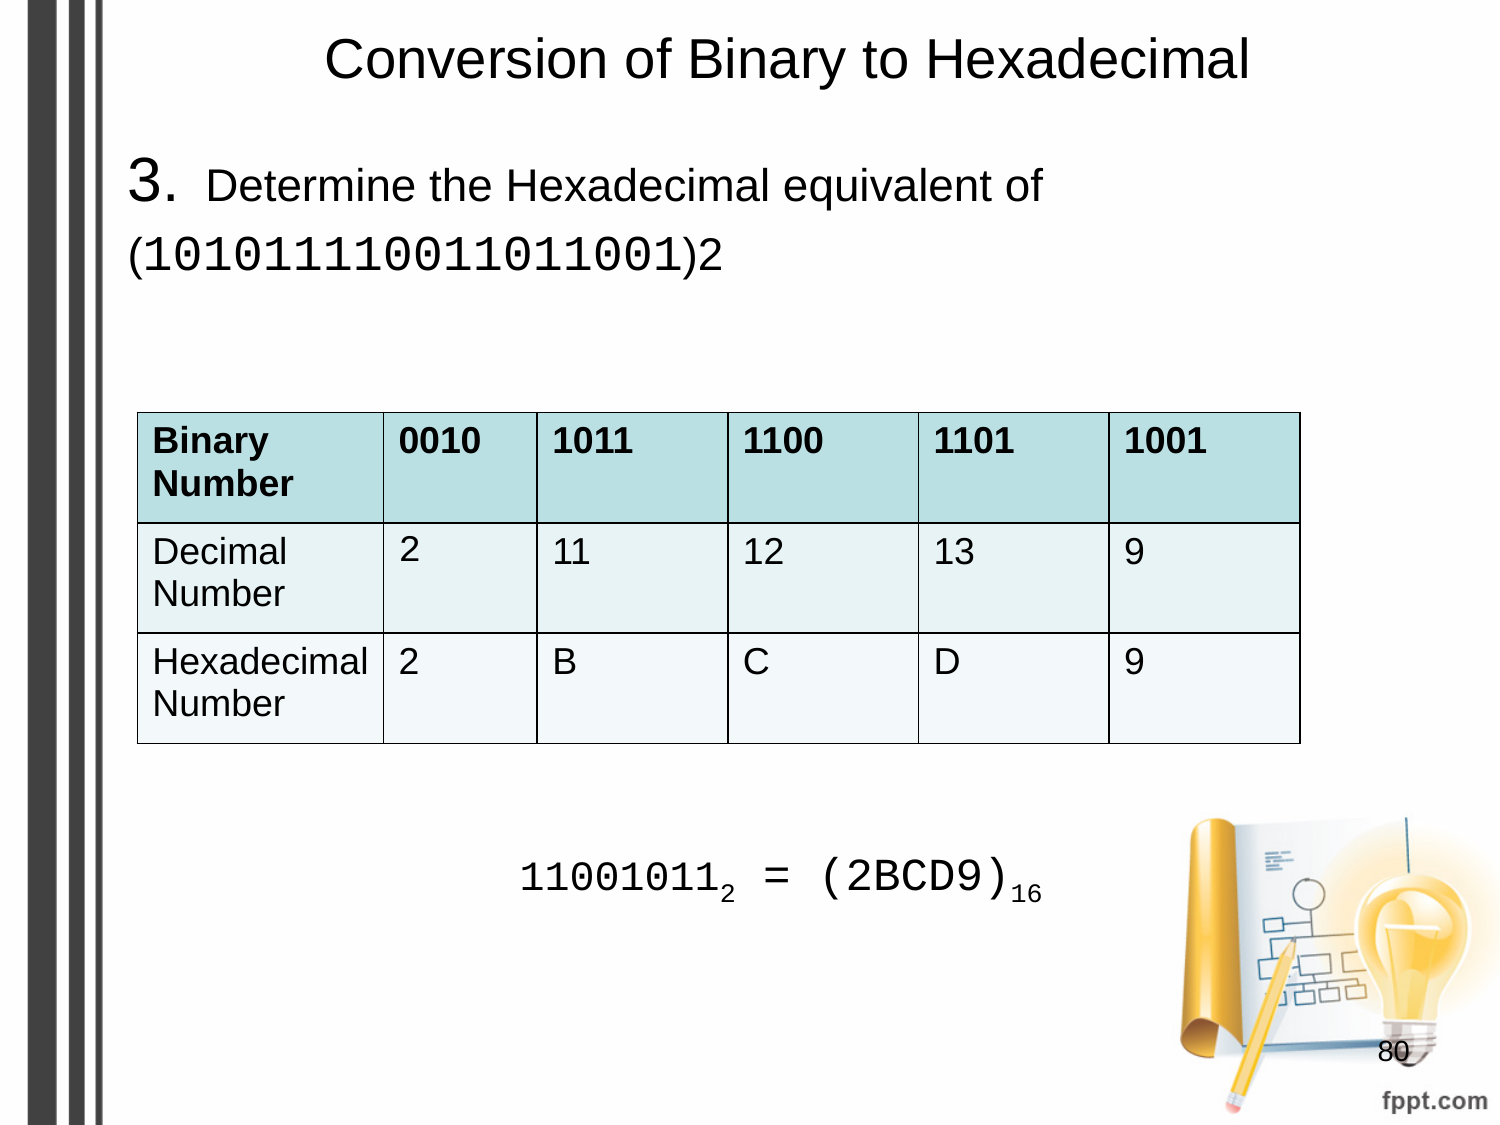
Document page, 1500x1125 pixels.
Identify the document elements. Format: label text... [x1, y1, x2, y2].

table_cell Hexadecimal Number [138, 634, 383, 743]
table_cell C [729, 634, 918, 743]
text_box 110010112 = (2BCD9)16 [99, 837, 1463, 916]
table_cell Decimal Number [138, 524, 383, 632]
table_cell 2 [384, 524, 536, 632]
table_header 1001 [1110, 413, 1299, 522]
table_cell B [538, 634, 727, 743]
table_cell 12 [729, 524, 918, 632]
text_box [99, 324, 1500, 1125]
table_header 1100 [729, 413, 918, 522]
table_cell 9 [1110, 524, 1299, 632]
text_box 3. Determine the Hexadecimal equivalent of (101011110011011001)2 [112, 99, 1500, 288]
title Conversion of Binary to Hexadecimal [75, 0, 1500, 113]
table_cell 2 [384, 634, 536, 743]
table_cell D [919, 634, 1108, 743]
table_cell 11 [538, 524, 727, 632]
table_cell 9 [1110, 634, 1299, 743]
slide_number ‹#› [1074, 1024, 1425, 1103]
picture [0, 0, 1500, 1125]
table_header Binary Number [138, 413, 383, 522]
table_header 0010 [384, 413, 536, 522]
table_header 1101 [919, 413, 1108, 522]
table_header 1011 [538, 413, 727, 522]
table_cell 13 [919, 524, 1108, 632]
